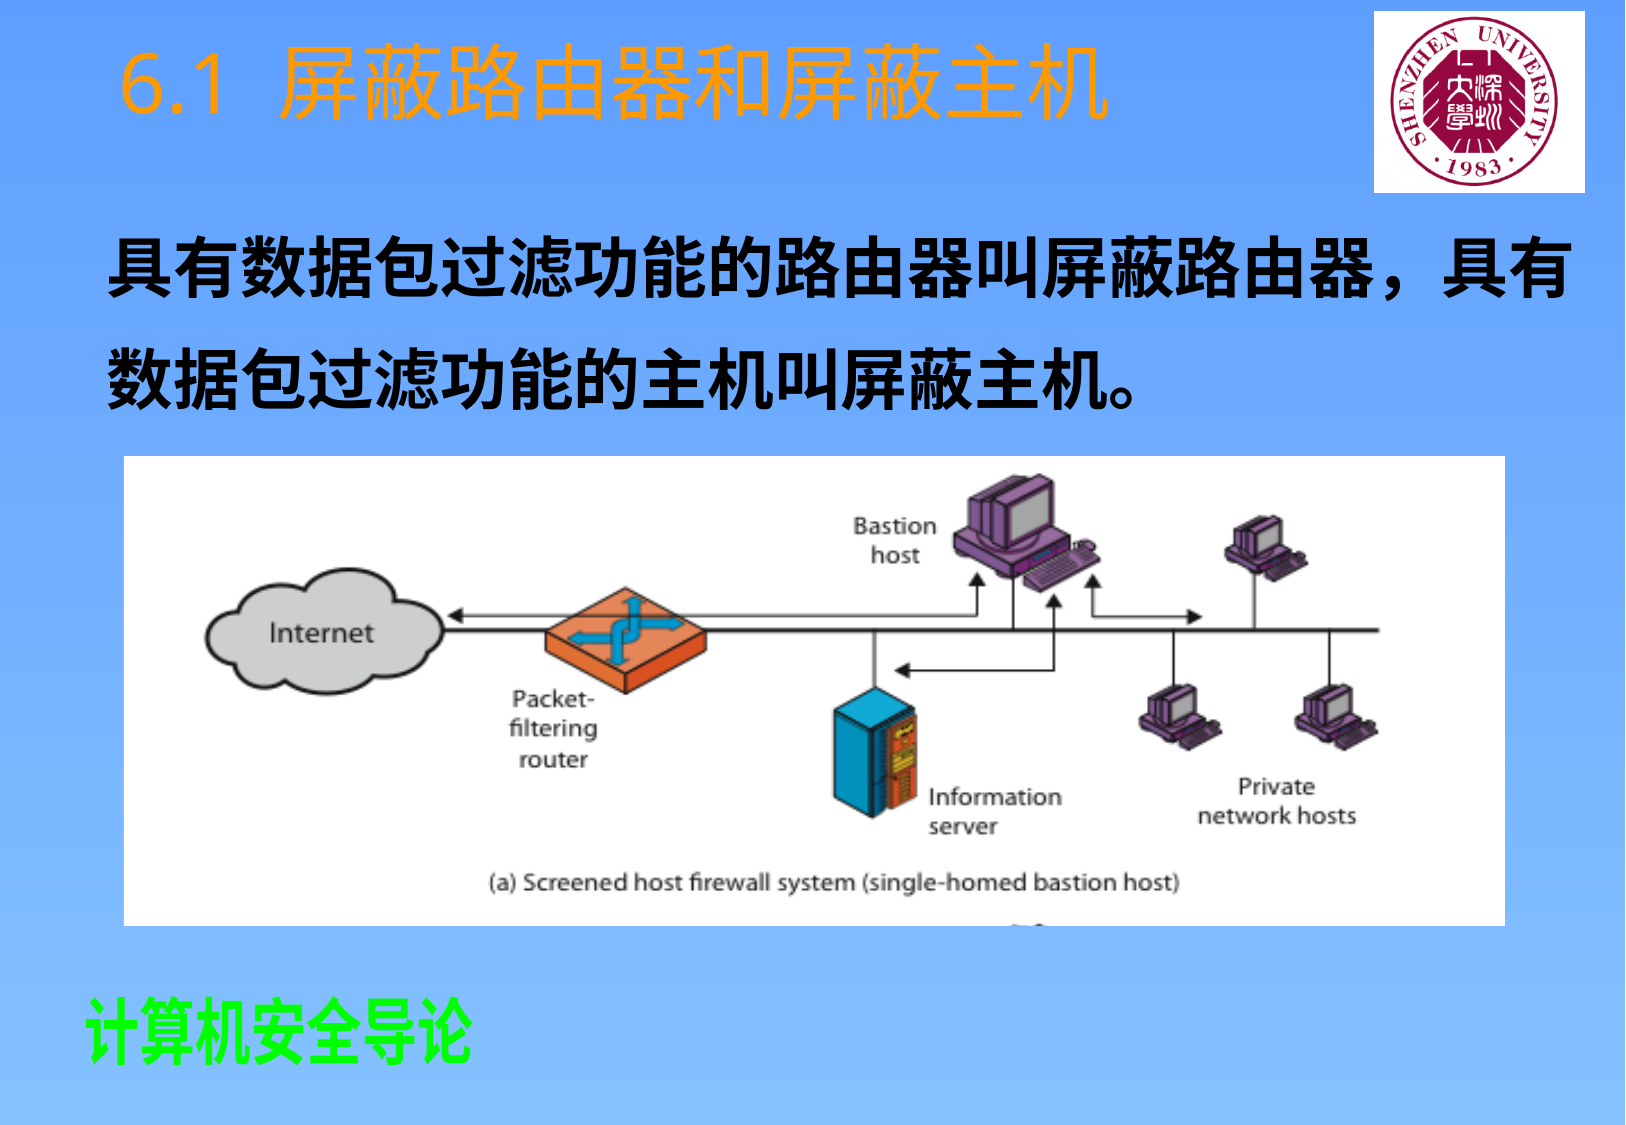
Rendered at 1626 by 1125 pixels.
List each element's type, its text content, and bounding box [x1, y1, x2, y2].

picture [123, 455, 1506, 926]
picture [1374, 11, 1585, 186]
title 6.1 屏蔽路由器和屏蔽主机 [103, 12, 1317, 138]
list 具有数据包过滤功能的路由器叫屏蔽路由器，具有数据包过滤功能的主机叫屏蔽主机。 [91, 186, 1593, 457]
